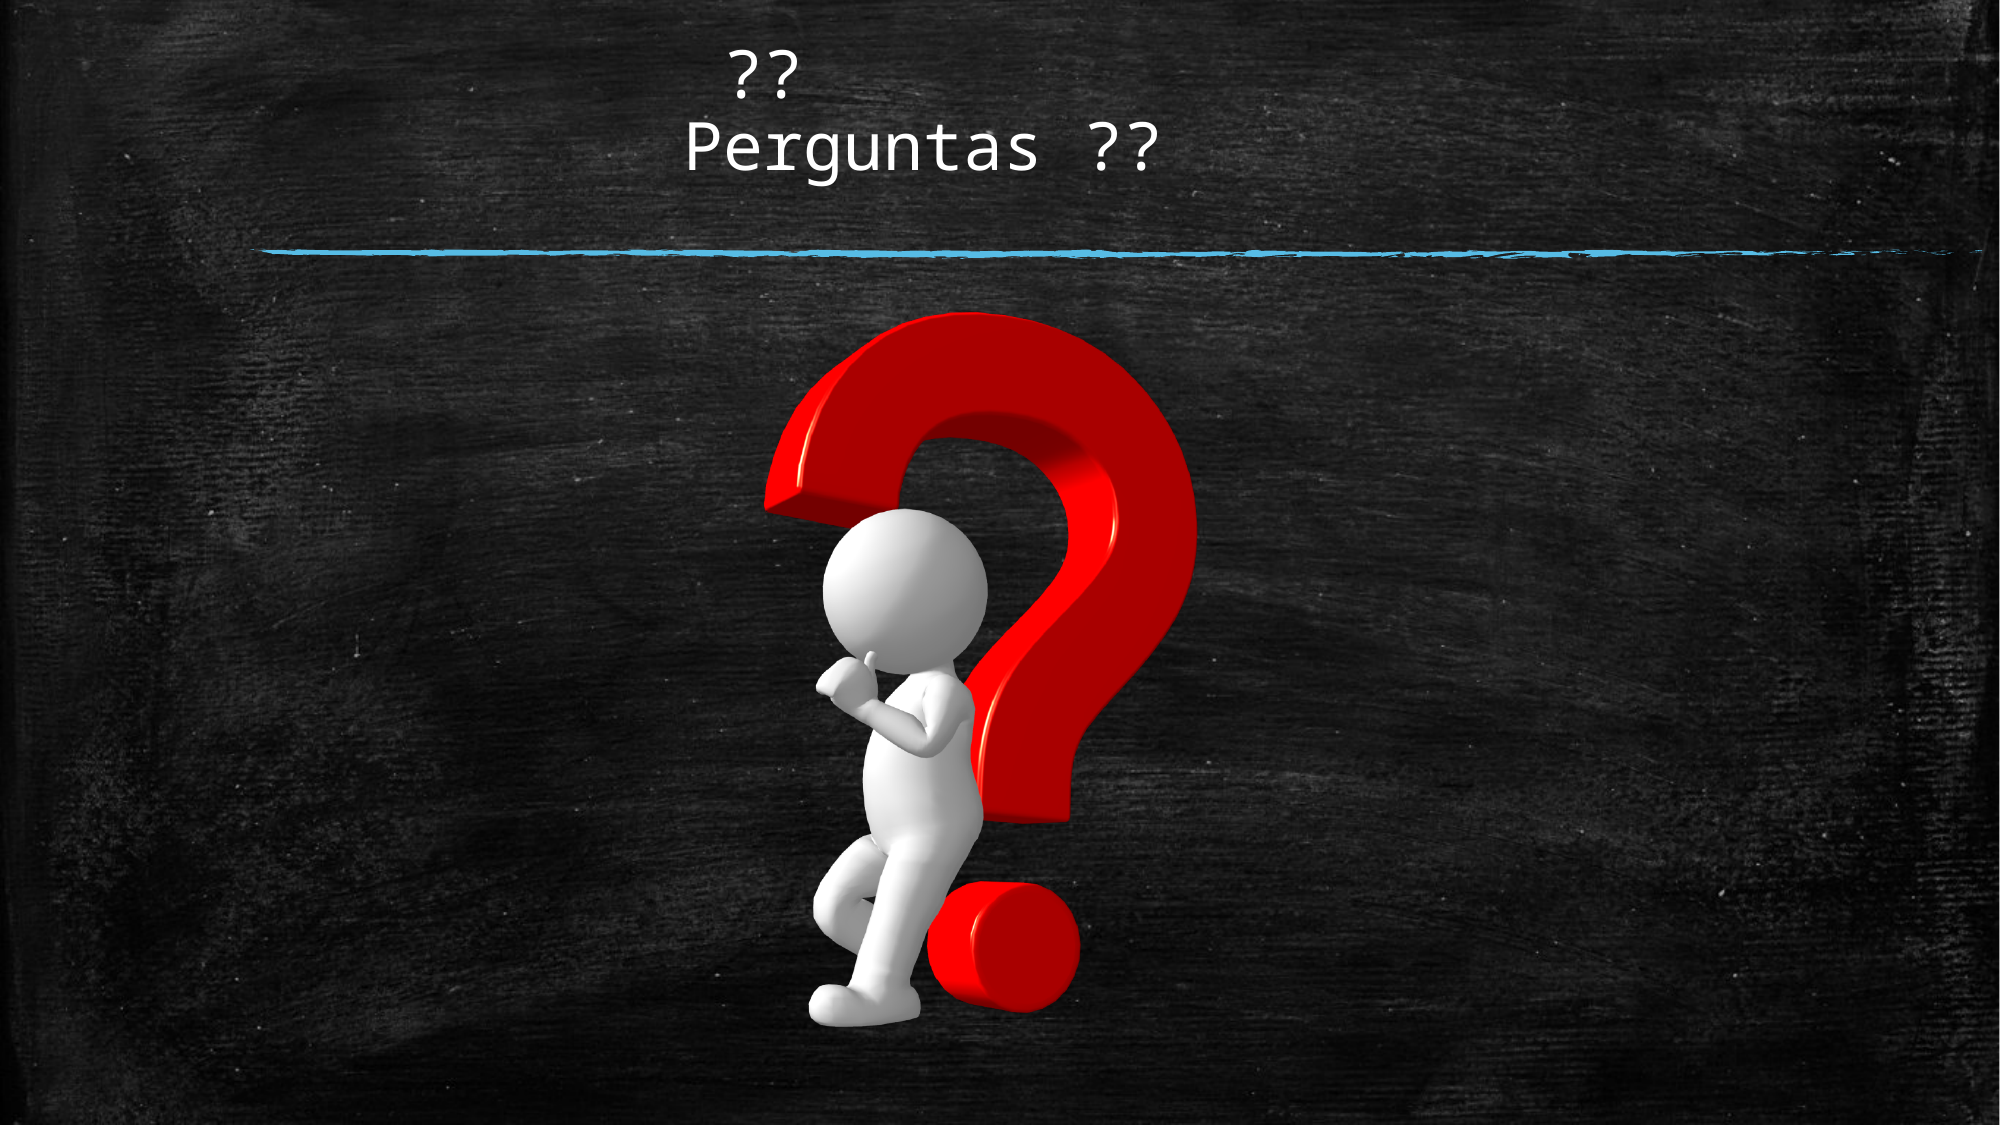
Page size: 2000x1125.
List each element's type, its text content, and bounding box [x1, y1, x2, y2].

title ?? Perguntas ?? [668, 24, 1331, 193]
picture [589, 299, 1328, 1038]
